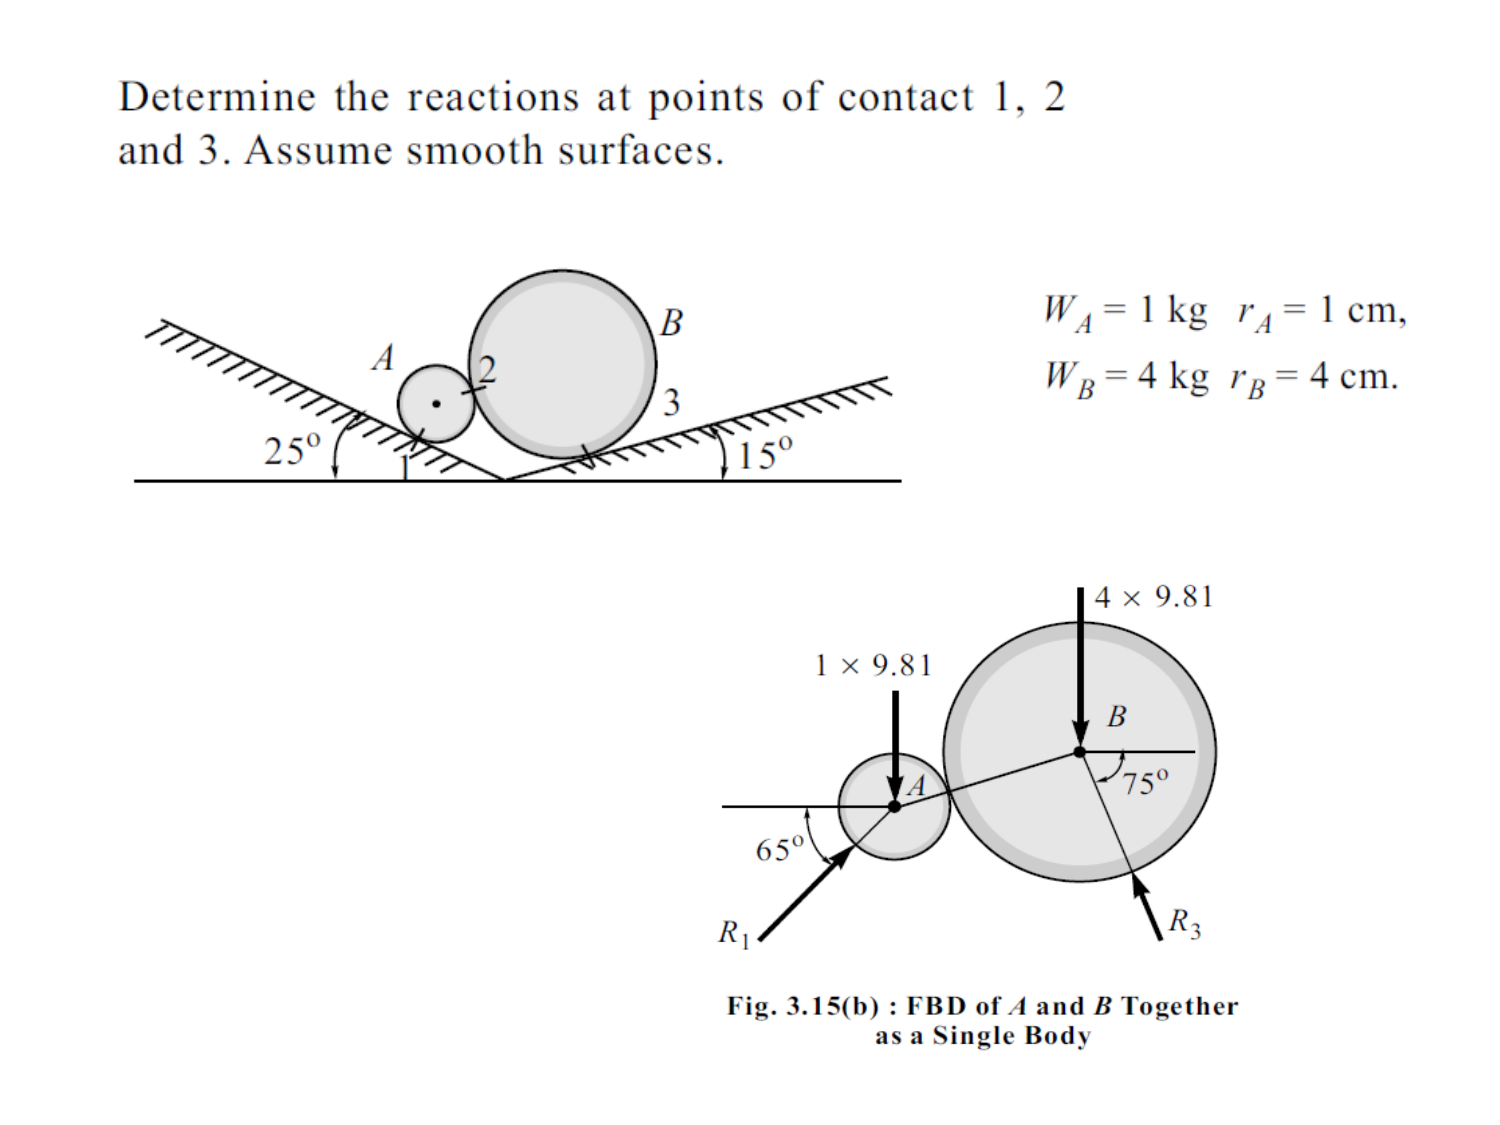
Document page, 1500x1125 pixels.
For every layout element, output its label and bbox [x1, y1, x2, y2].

picture [76, 54, 1101, 194]
picture [987, 278, 1466, 420]
picture [100, 243, 942, 505]
picture [690, 562, 1321, 1076]
